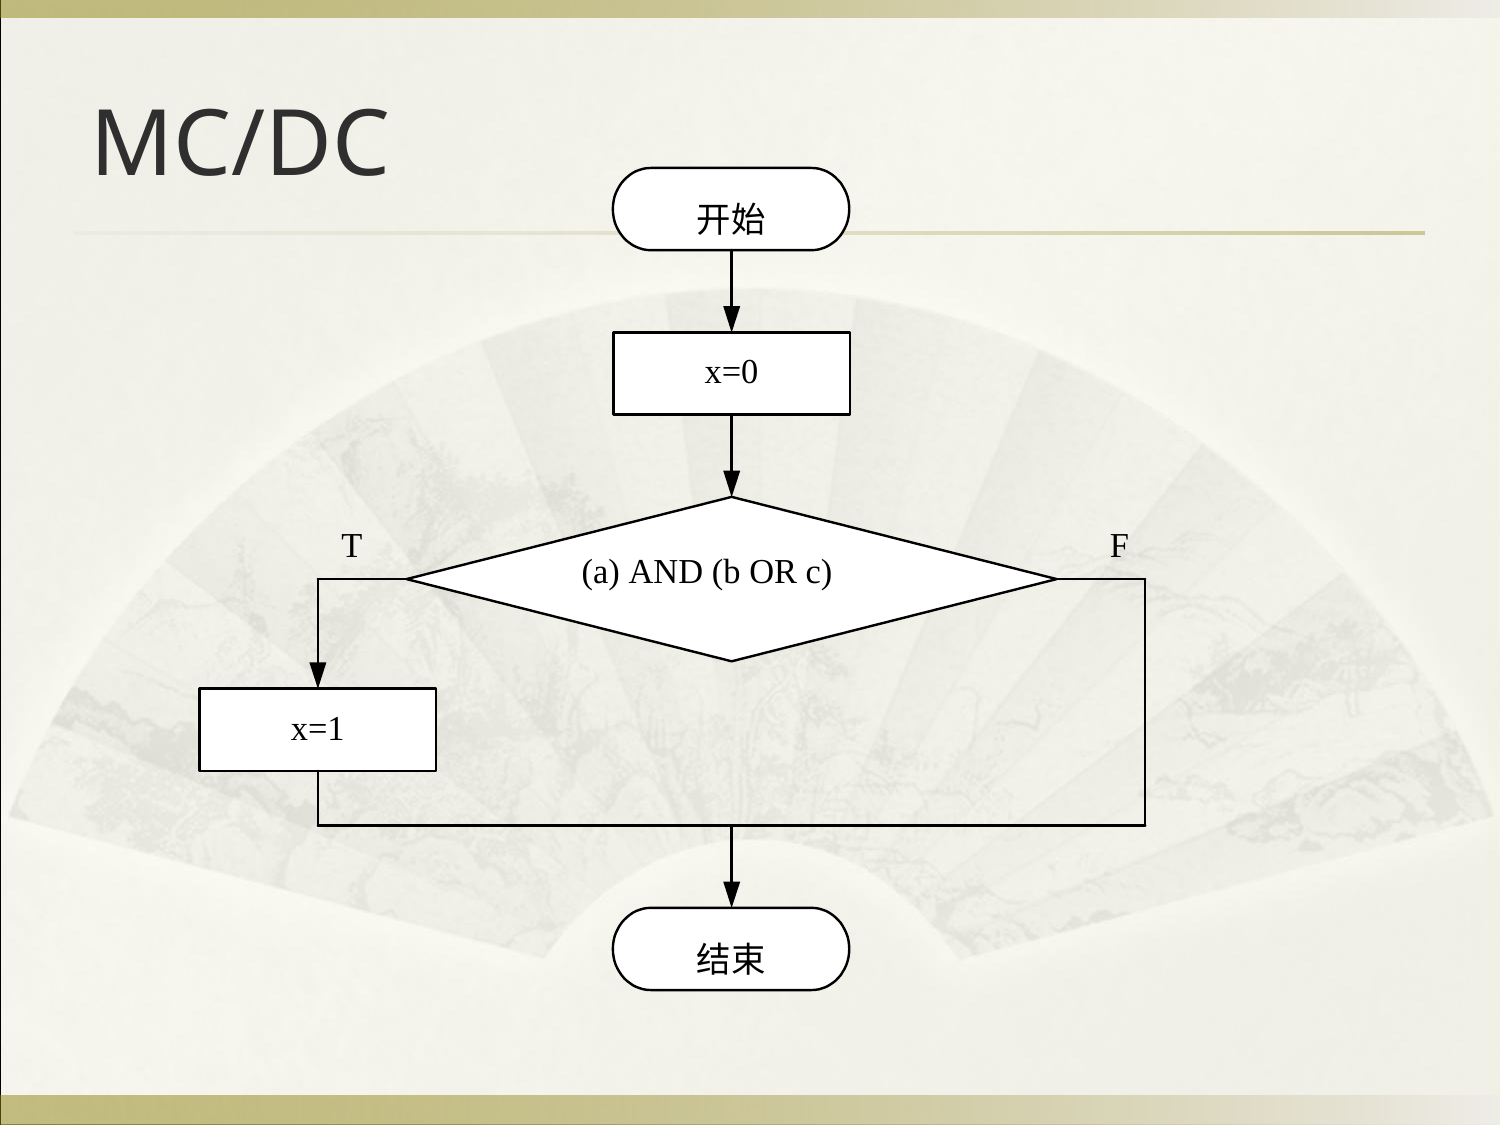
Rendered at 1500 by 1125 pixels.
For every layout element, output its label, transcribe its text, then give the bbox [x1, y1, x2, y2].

title MC/DC [75, 45, 1425, 233]
picture [0, 18, 1500, 1095]
